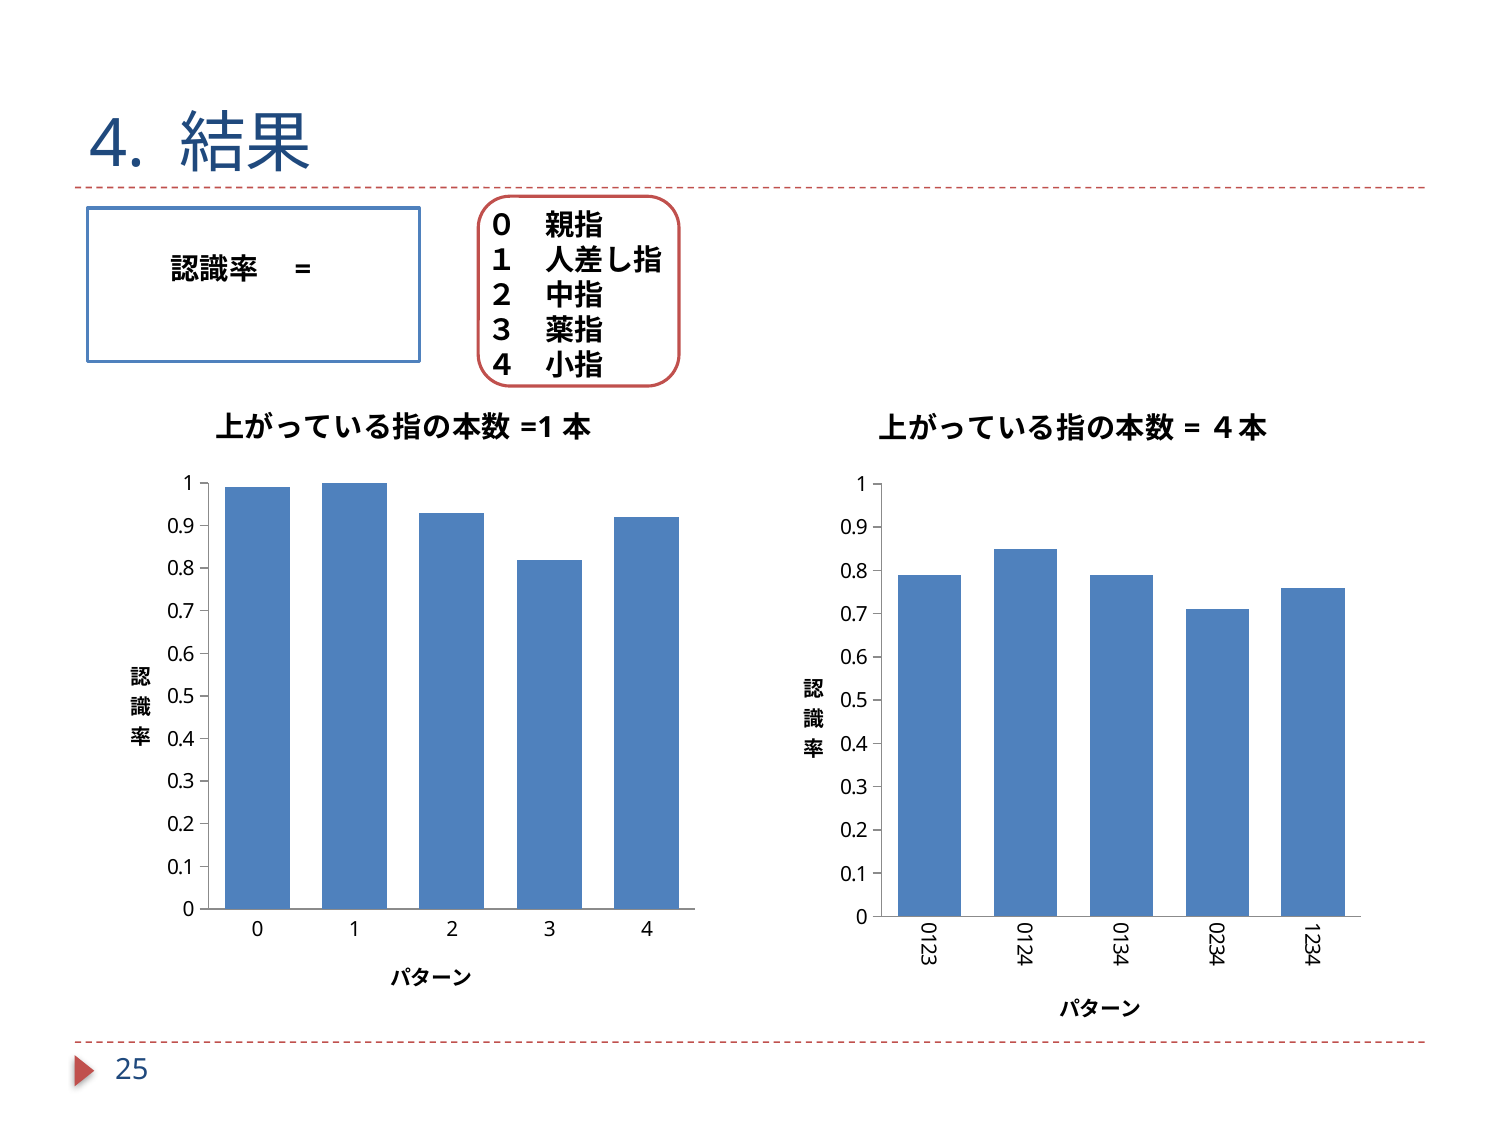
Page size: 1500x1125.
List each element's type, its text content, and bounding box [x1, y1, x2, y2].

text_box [87, 207, 420, 362]
chart [100, 373, 708, 1024]
title 4. 結果 [75, 24, 1425, 188]
chart [773, 373, 1374, 1048]
slide_number 25 [100, 1042, 426, 1103]
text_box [477, 196, 680, 391]
